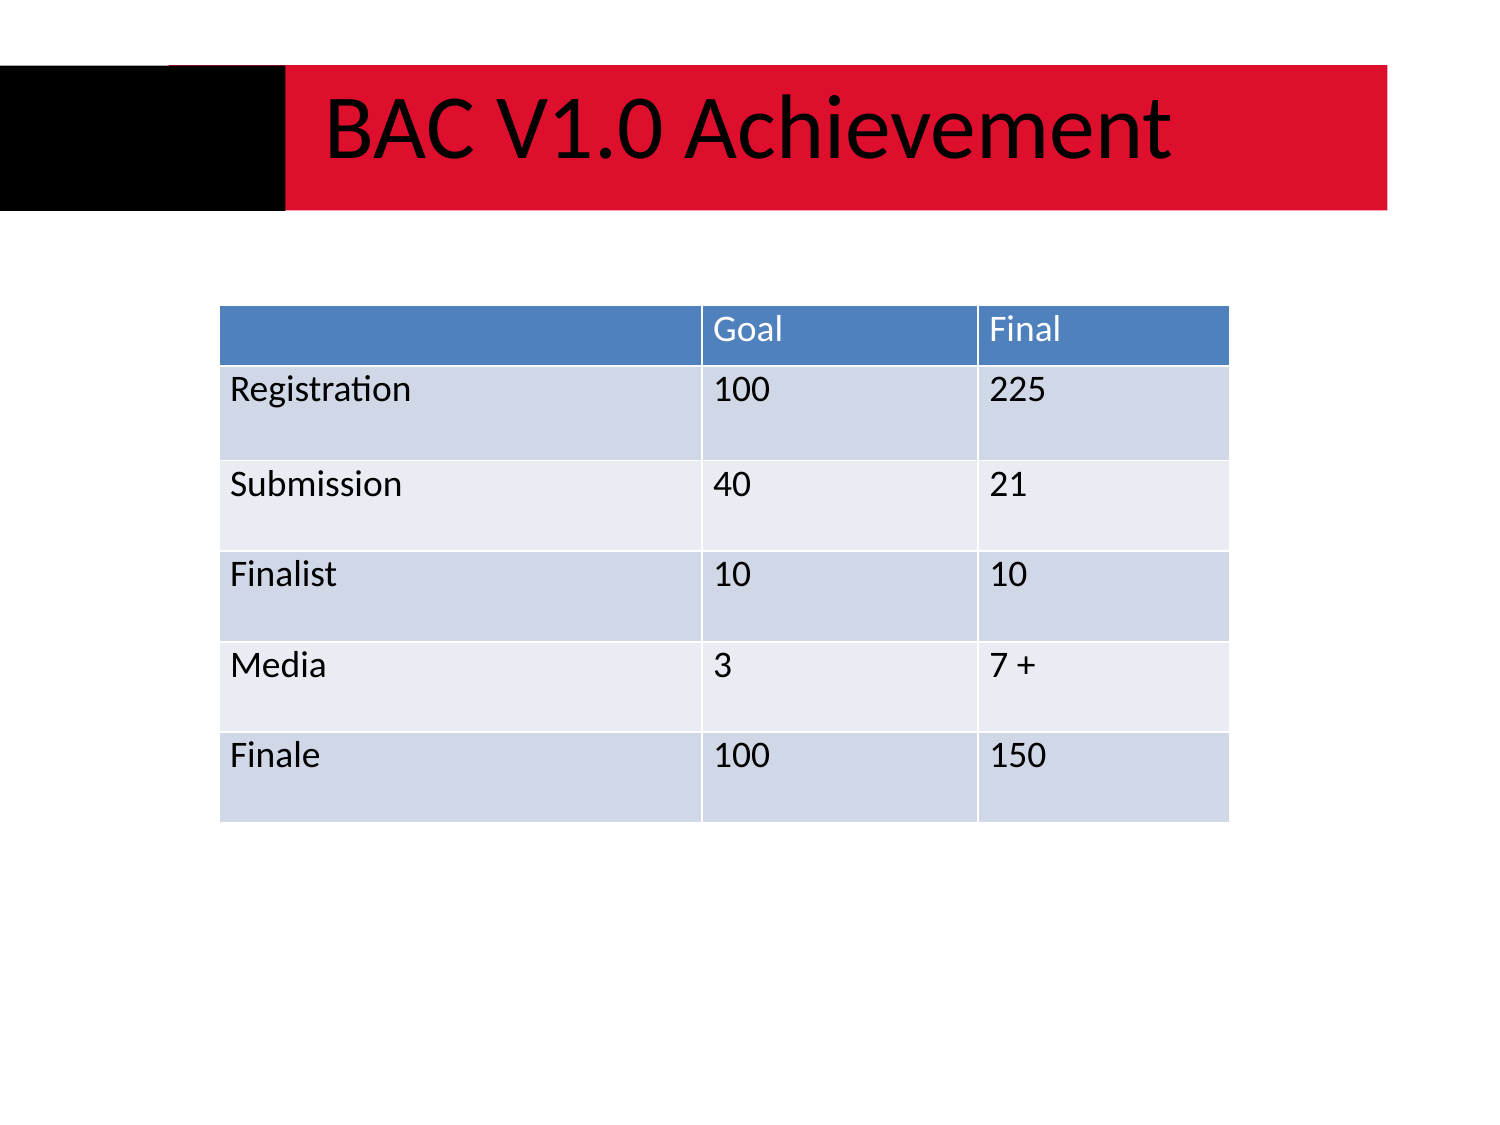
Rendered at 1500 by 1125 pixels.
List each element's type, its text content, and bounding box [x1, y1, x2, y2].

table_header Goal [703, 306, 977, 365]
table_cell 40 [703, 461, 977, 550]
table_header [220, 306, 701, 365]
table_cell 100 [703, 733, 977, 822]
table_cell Submission [220, 461, 701, 550]
table_cell 10 [703, 552, 977, 641]
table_cell 150 [979, 733, 1229, 822]
table_cell Finale [220, 733, 701, 822]
table_cell 100 [703, 367, 977, 460]
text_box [0, 64, 1388, 212]
title BAC V1.0 Achievement [103, 40, 1397, 203]
table_cell 21 [979, 461, 1229, 550]
table_cell Registration [220, 367, 701, 460]
table_cell Finalist [220, 552, 701, 641]
table_cell 3 [703, 643, 977, 731]
table_cell 7 + [979, 643, 1229, 731]
table_cell Media [220, 643, 701, 731]
table_cell 10 [979, 552, 1229, 641]
table_cell 225 [979, 367, 1229, 460]
table_header Final [979, 306, 1229, 365]
